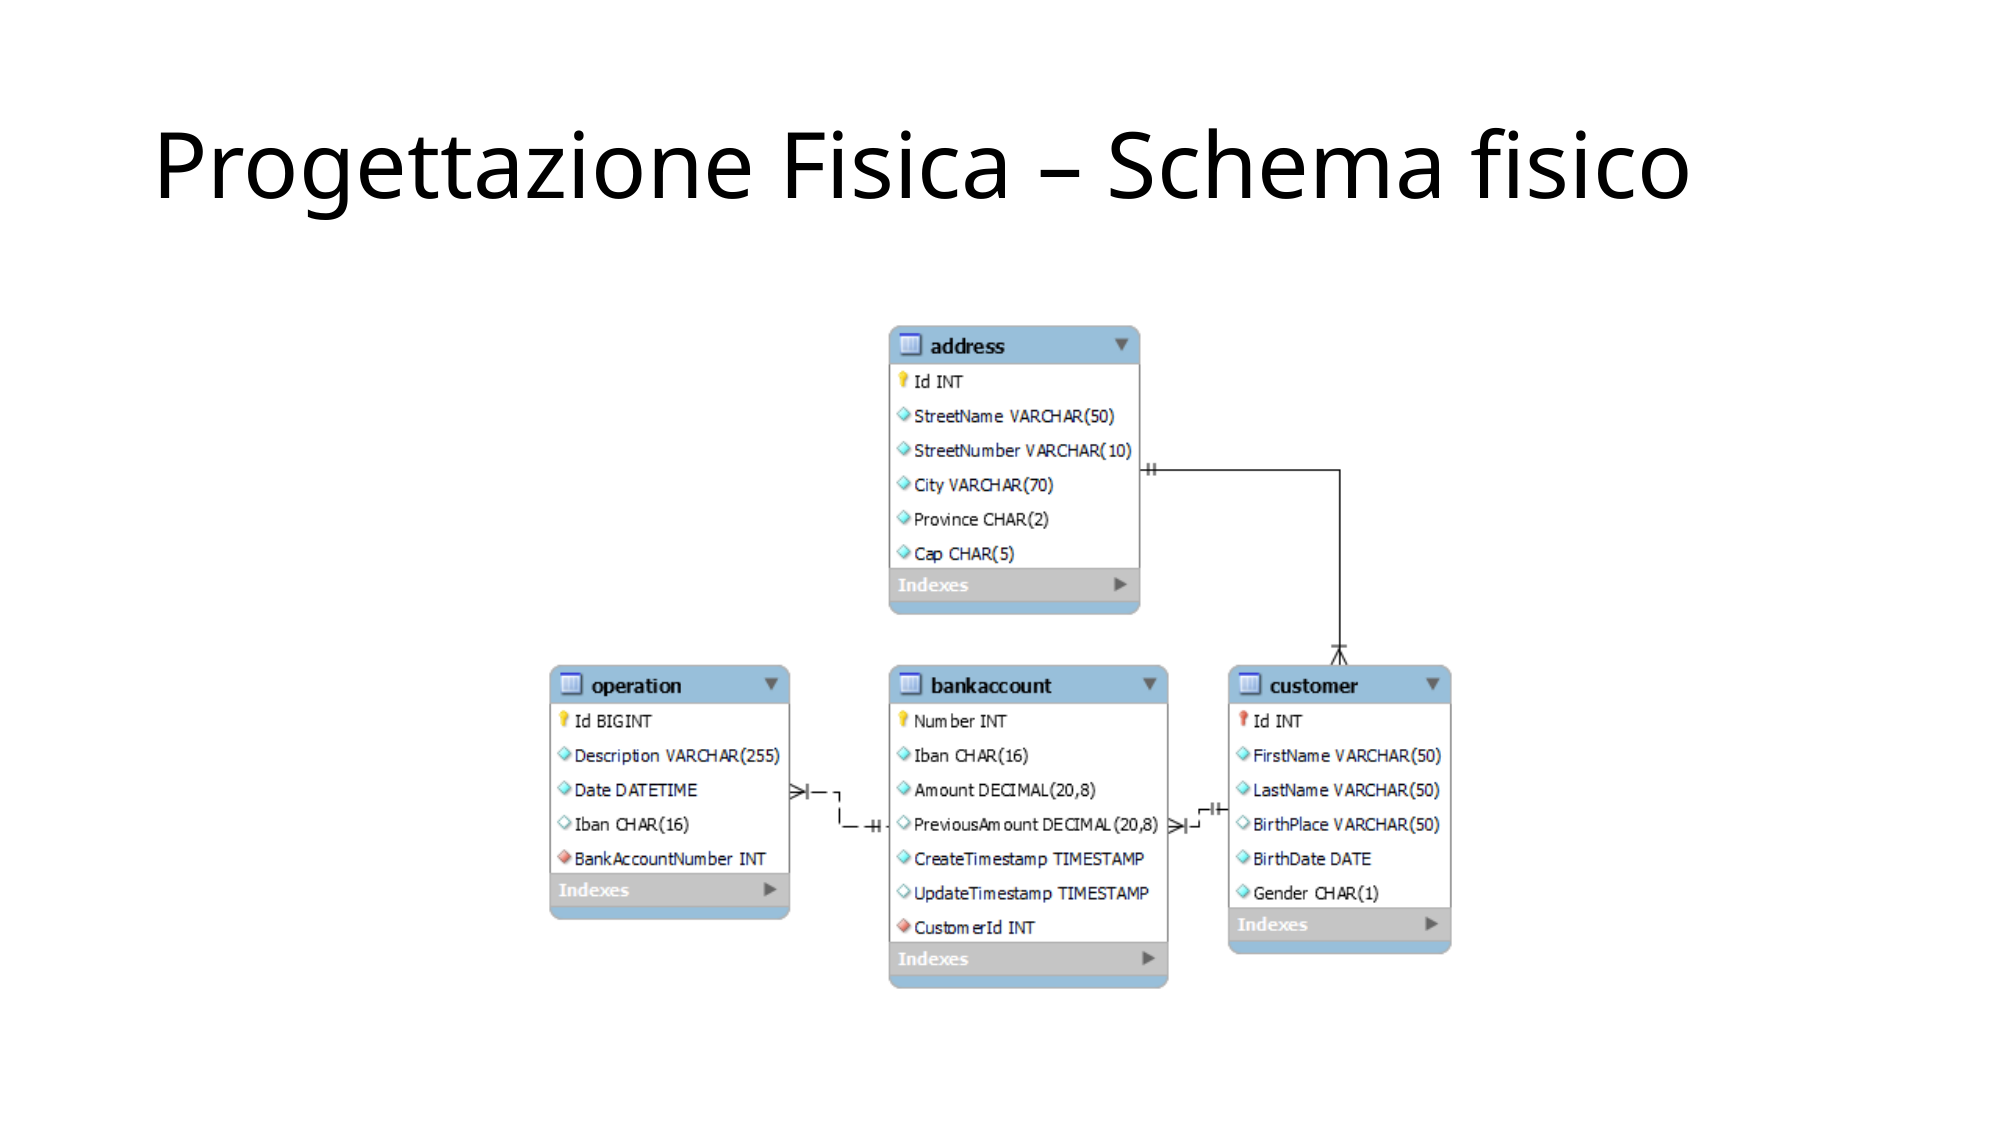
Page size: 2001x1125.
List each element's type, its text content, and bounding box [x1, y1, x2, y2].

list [534, 310, 1466, 1003]
title Progettazione Fisica – Schema fisico [137, 59, 1863, 278]
